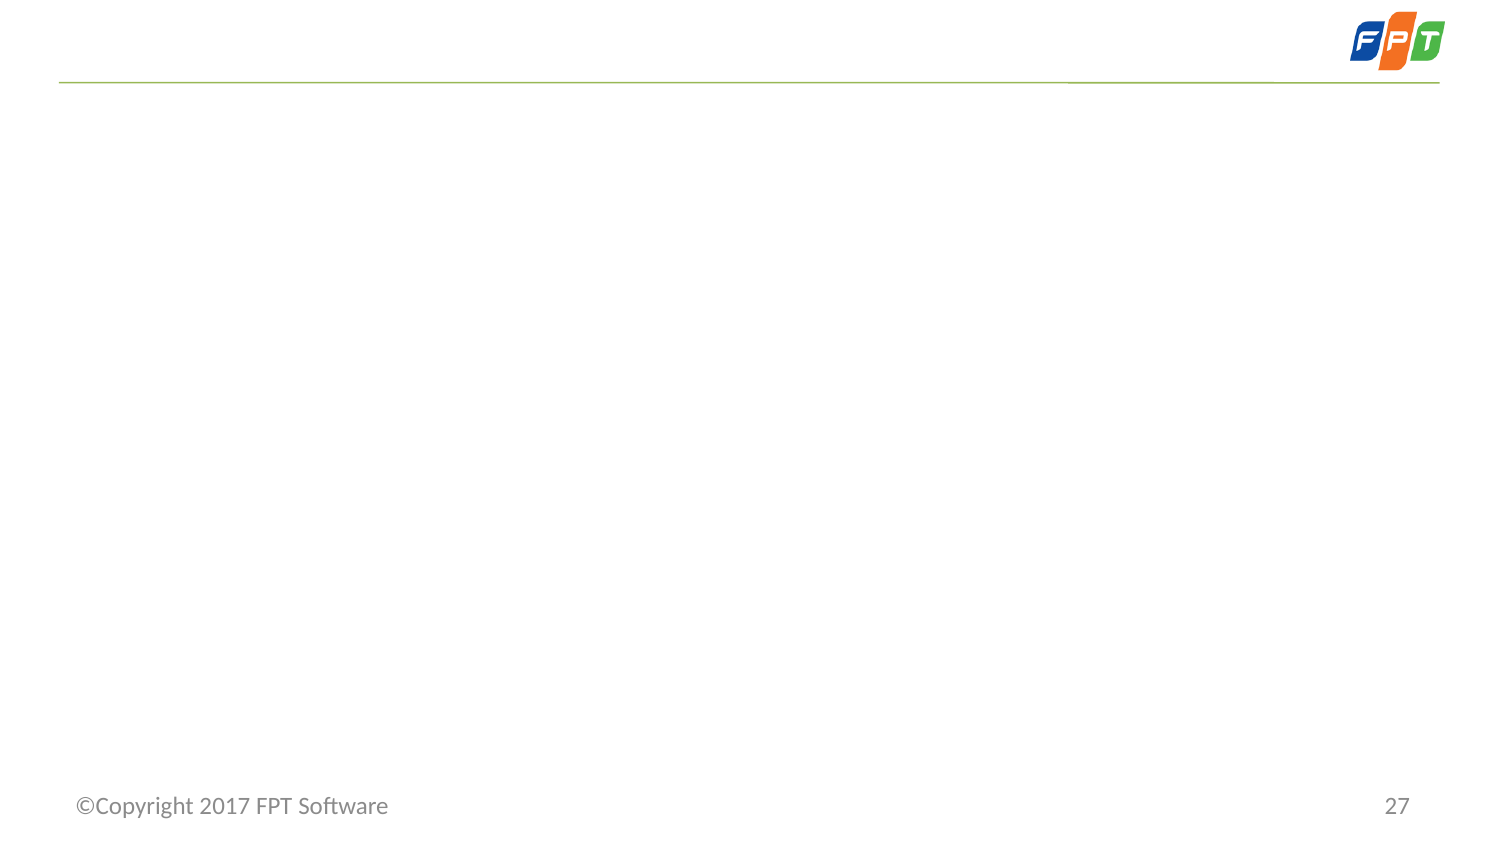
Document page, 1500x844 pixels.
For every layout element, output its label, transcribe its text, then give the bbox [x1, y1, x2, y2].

picture [1348, 10, 1446, 72]
footer ©Copyright 2017 FPT Software [75, 782, 550, 827]
slide_number 27 [1074, 782, 1425, 827]
